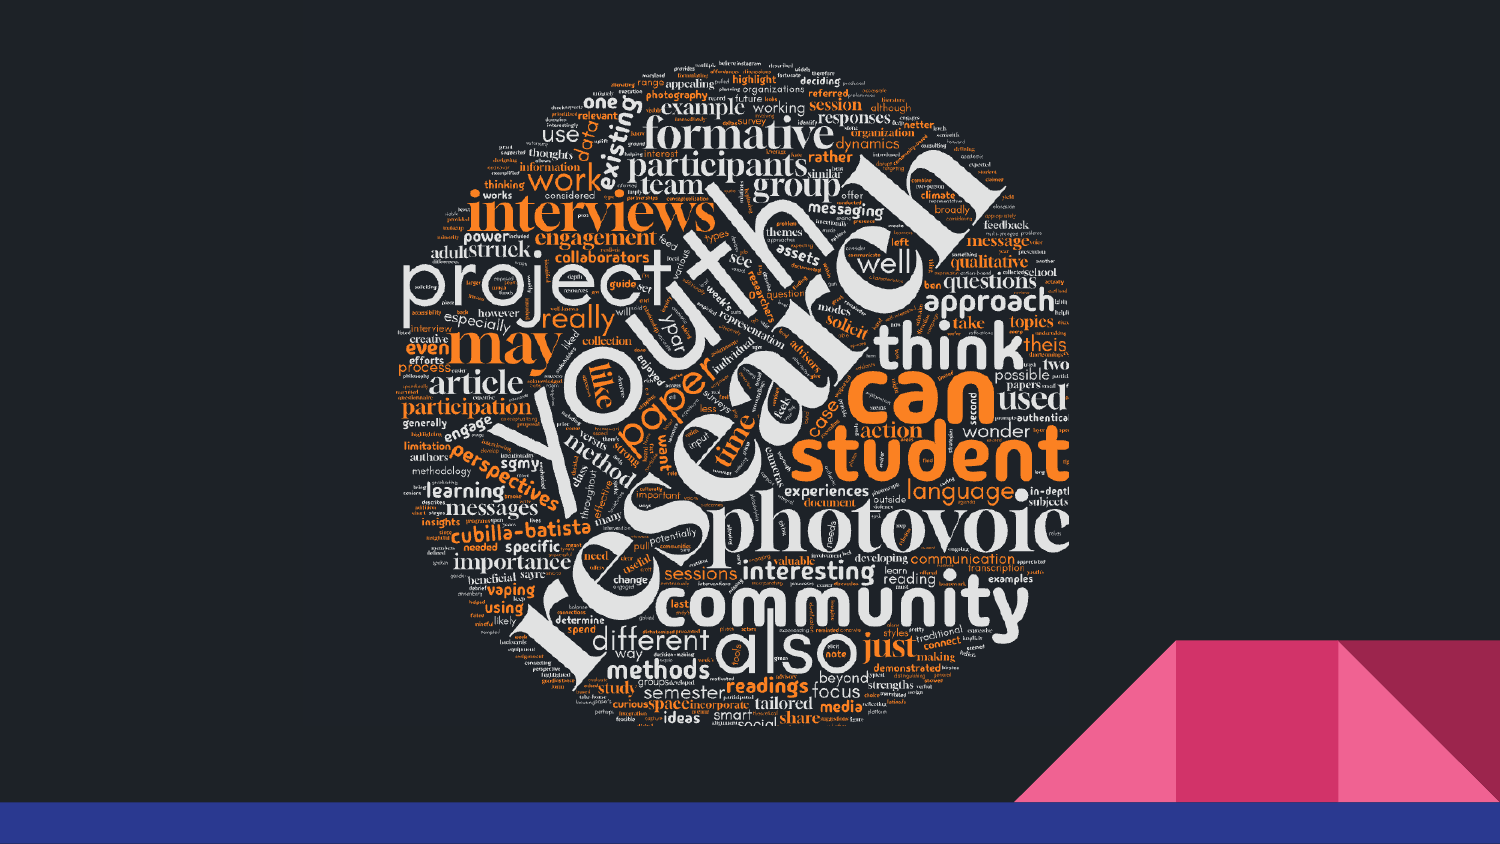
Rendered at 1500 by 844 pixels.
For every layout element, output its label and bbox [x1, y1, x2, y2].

picture [302, 0, 1070, 726]
